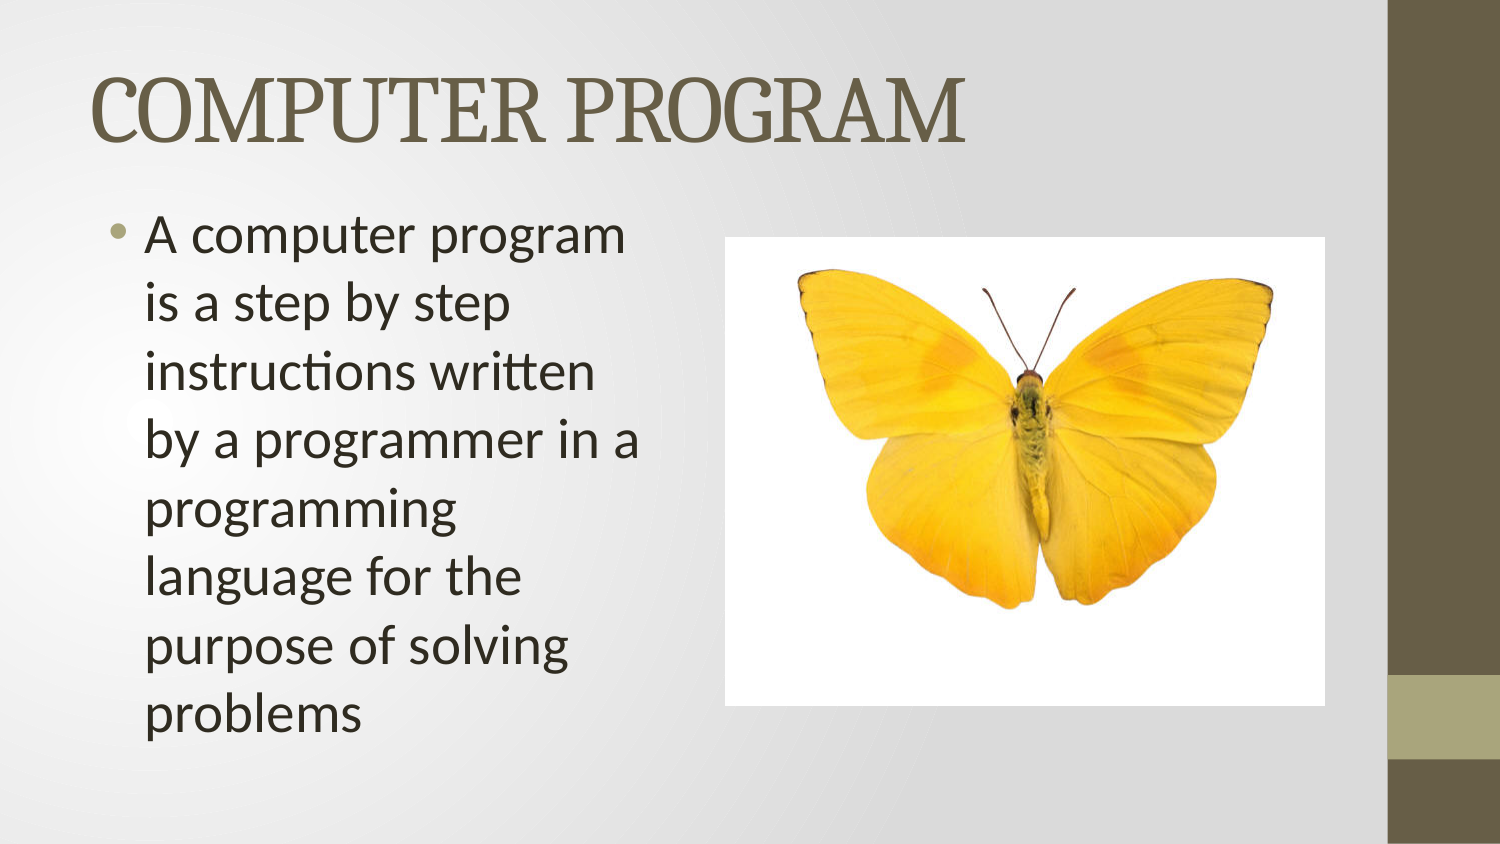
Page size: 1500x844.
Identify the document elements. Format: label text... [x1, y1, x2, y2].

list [724, 236, 1326, 706]
title COMPUTER PROGRAM [75, 33, 1325, 175]
list A computer program is a step by step instructions written by a programmer in a programming language for the purpose of solving problems [75, 188, 675, 754]
